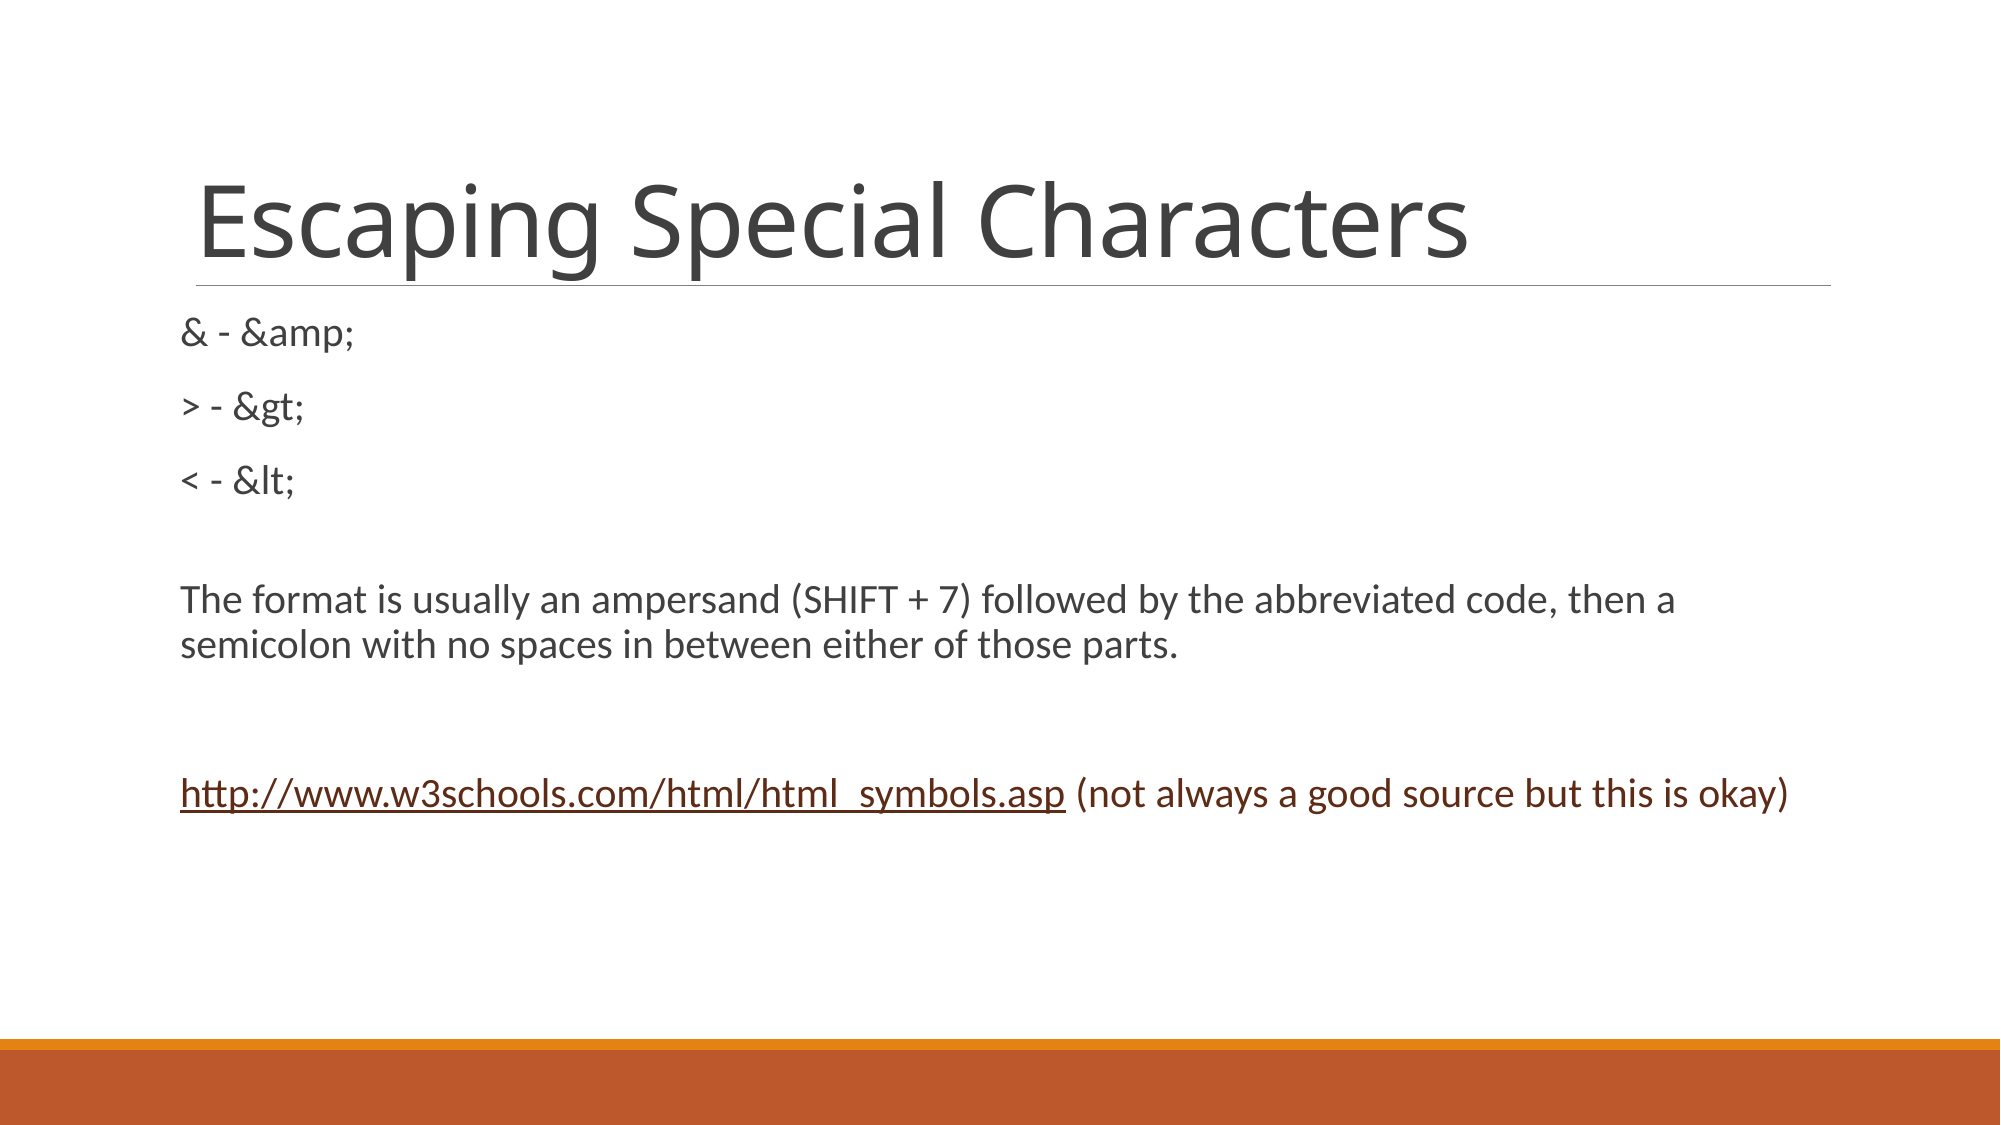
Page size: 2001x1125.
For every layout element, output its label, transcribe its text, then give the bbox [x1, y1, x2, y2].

title Escaping Special Characters [180, 47, 1830, 285]
list & - &amp; > - &gt; < - &lt; The format is usually an ampersand (SHIFT + 7) followed by the abbreviated code, then a semicolon with no spaces in between either of those parts. http://www.w3schools.com/html/html_symbols.asp (not always a good source but this is okay) [180, 302, 1830, 963]
